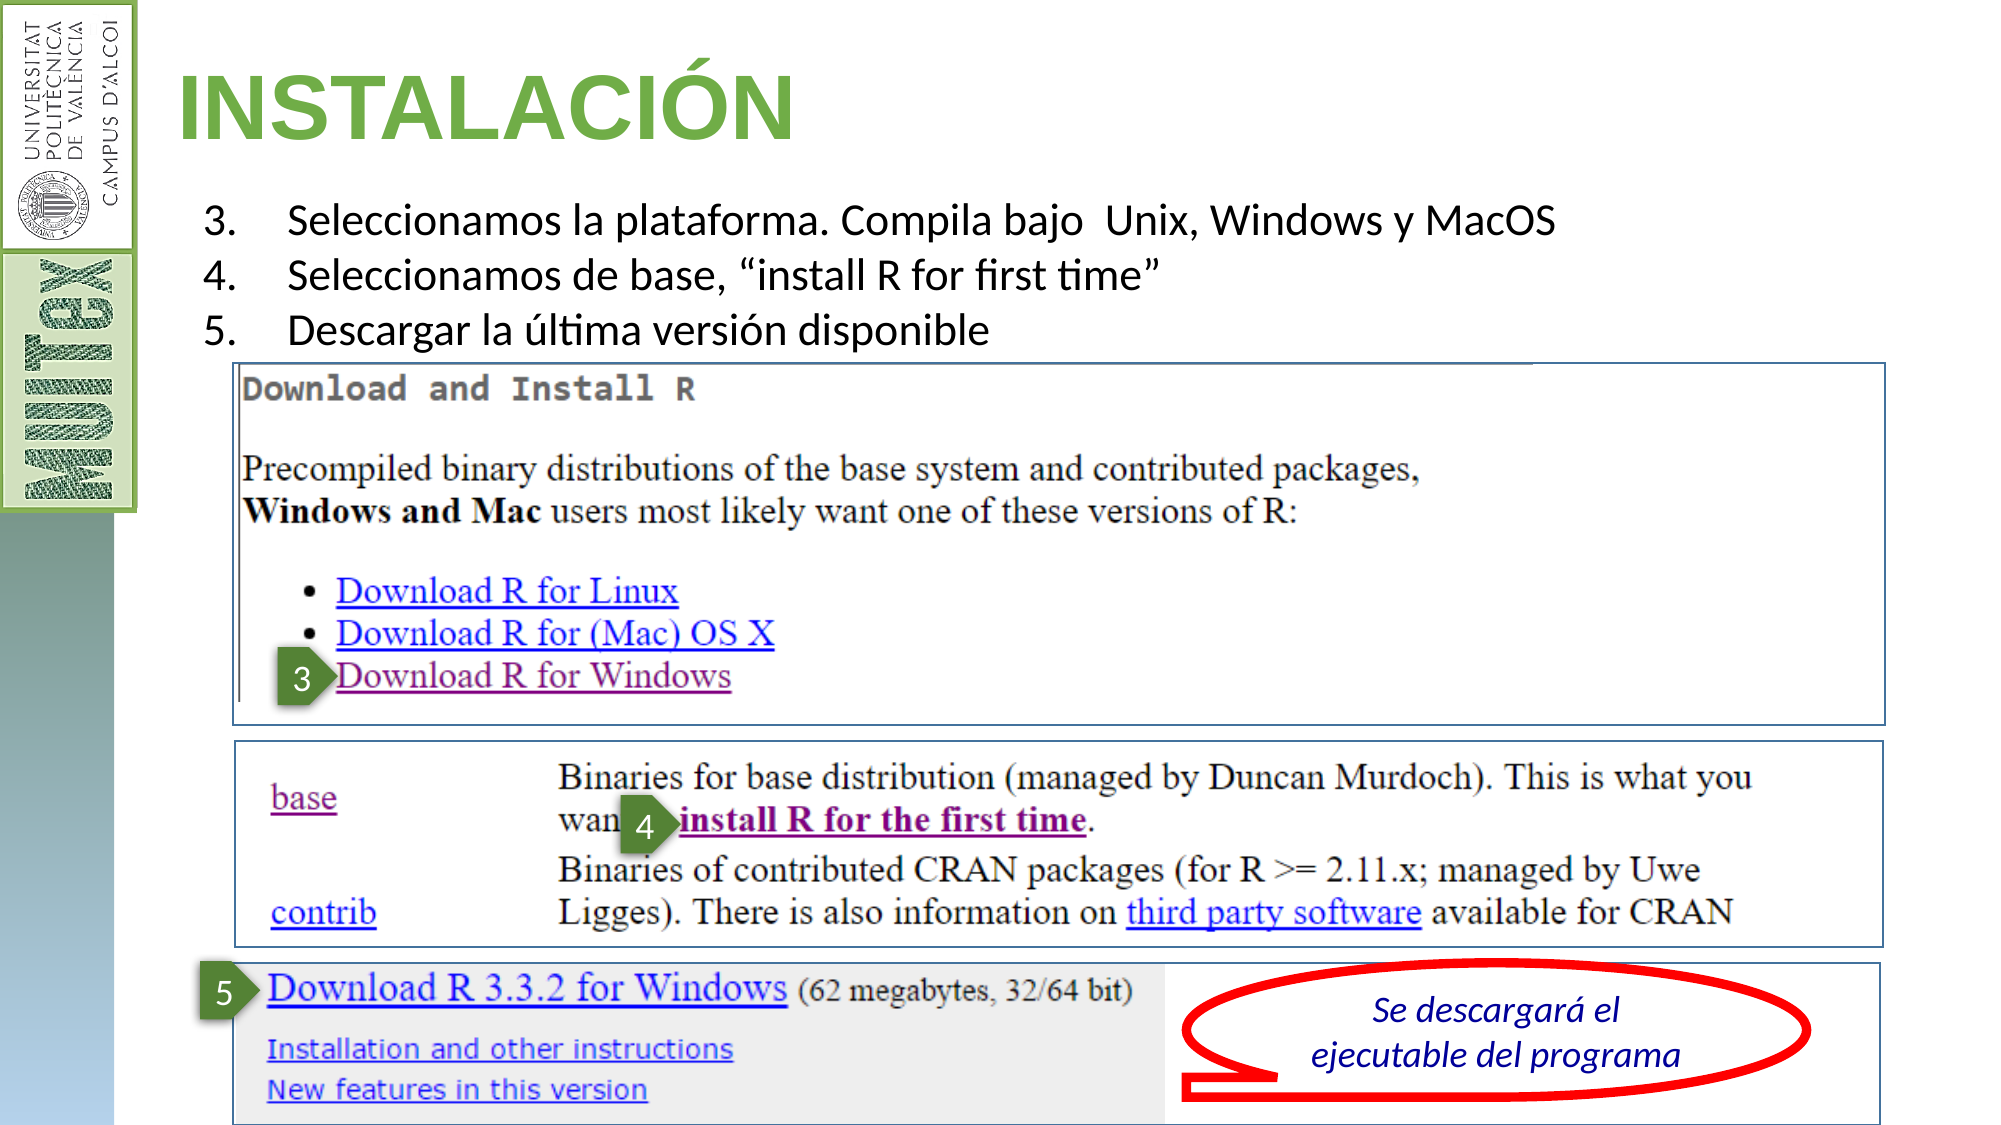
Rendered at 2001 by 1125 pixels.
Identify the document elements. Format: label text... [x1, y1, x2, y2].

text_box [242, 962, 1881, 1125]
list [0, 0, 138, 525]
text_box [232, 1028, 236, 1125]
text_box [0, 525, 115, 1125]
picture [234, 360, 1533, 702]
title INSTALACIÓN [162, 1, 1888, 219]
picture [238, 725, 1878, 934]
text_box [234, 740, 1884, 948]
text_box Seleccionamos la plataforma. Compila bajo Unix, Windows y MacOS Seleccionamos de base, “install R for first time” Descargar la última versión disponible [188, 181, 1910, 432]
picture [236, 964, 1165, 1125]
text_box Se descargará el ejecutable del programa [1185, 961, 1808, 1099]
text_box [232, 362, 1886, 726]
text_box 5 [200, 961, 236, 1020]
